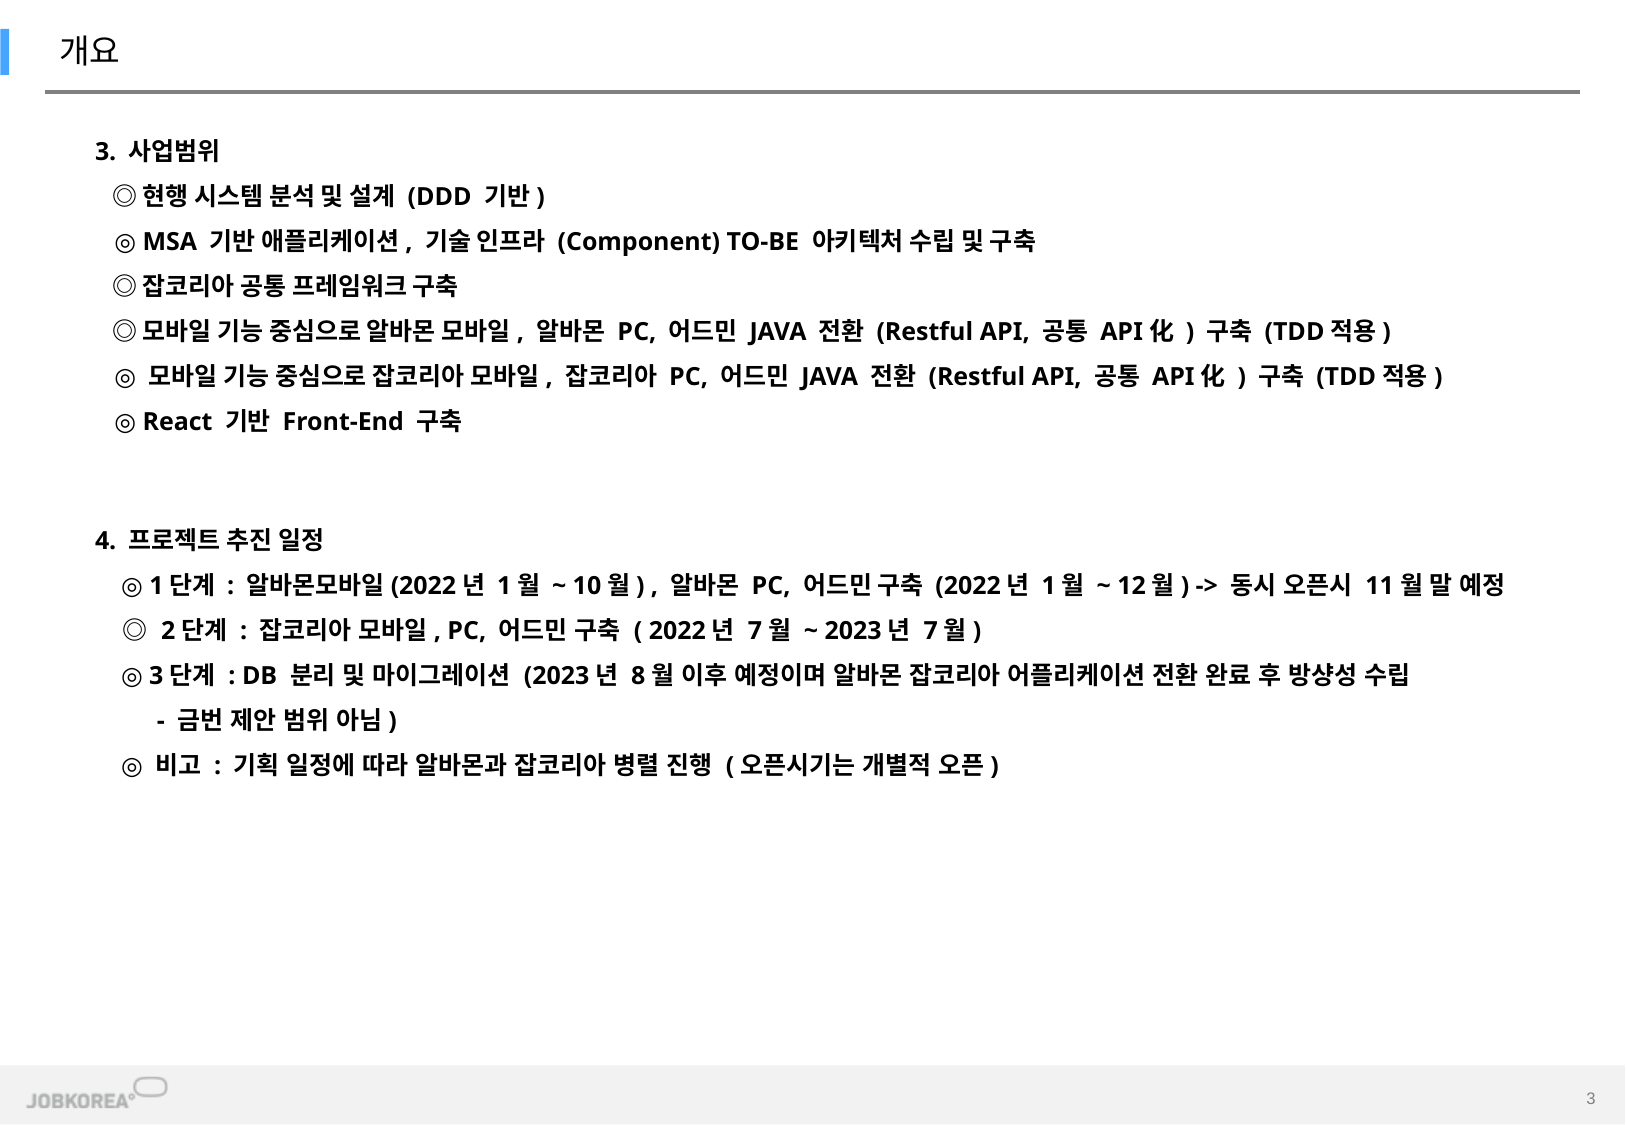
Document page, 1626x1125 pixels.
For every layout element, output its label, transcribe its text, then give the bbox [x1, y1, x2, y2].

text_box 3. 사업범위 ◎ 현행 시스템 분석 및 설계 (DDD 기반) ◎ MSA 기반 애플리케이션, 기술 인프라 (Component) TO-BE 아키텍처 수립 및 구축 ◎ 잡코리아 공통 프레임워크 구축 ◎ 모바일 기능 중심으로 알바몬 모바일, 알바몬 PC, 어드민 JAVA 전환 (Restful API, 공통 API化 ) 구축 (TDD적용) ◎ 모바일 기능 중심으로 잡코리아 모바일, 잡코리아 PC, 어드민 JAVA 전환 (Restful API, 공통 API化 ) 구축 (TDD적용) ◎ React 기반 Front-End 구축 4. 프로젝트 추진 일정 ◎ 1단계 : 알바몬모바일(2022년 1월 ~ 10월) , 알바몬 PC, 어드민 구축 (2022년 1월 ~ 12월) -> 동시 오픈시 11월 말 예정 ◎ 2단계 : 잡코리아 모바일, PC, 어드민 구축 ( 2022년 7월 ~ 2023년 7월) ◎ 3단계 : DB 분리 및 마이그레이션 (2023년 8월 이후 예정이며 알바몬 잡코리아 어플리케이션 전환 완료 후 방샹성 수립 - 금번 제안 범위 아님) ◎ 비고 : 기획 일정에 따라 알바몬과 잡코리아 병렬 진행 (오픈시기는 개별적 오픈) [87, 113, 1573, 787]
text_box 개요 [51, 22, 128, 78]
slide_number 3 [1575, 1078, 1605, 1117]
picture [21, 1072, 173, 1115]
